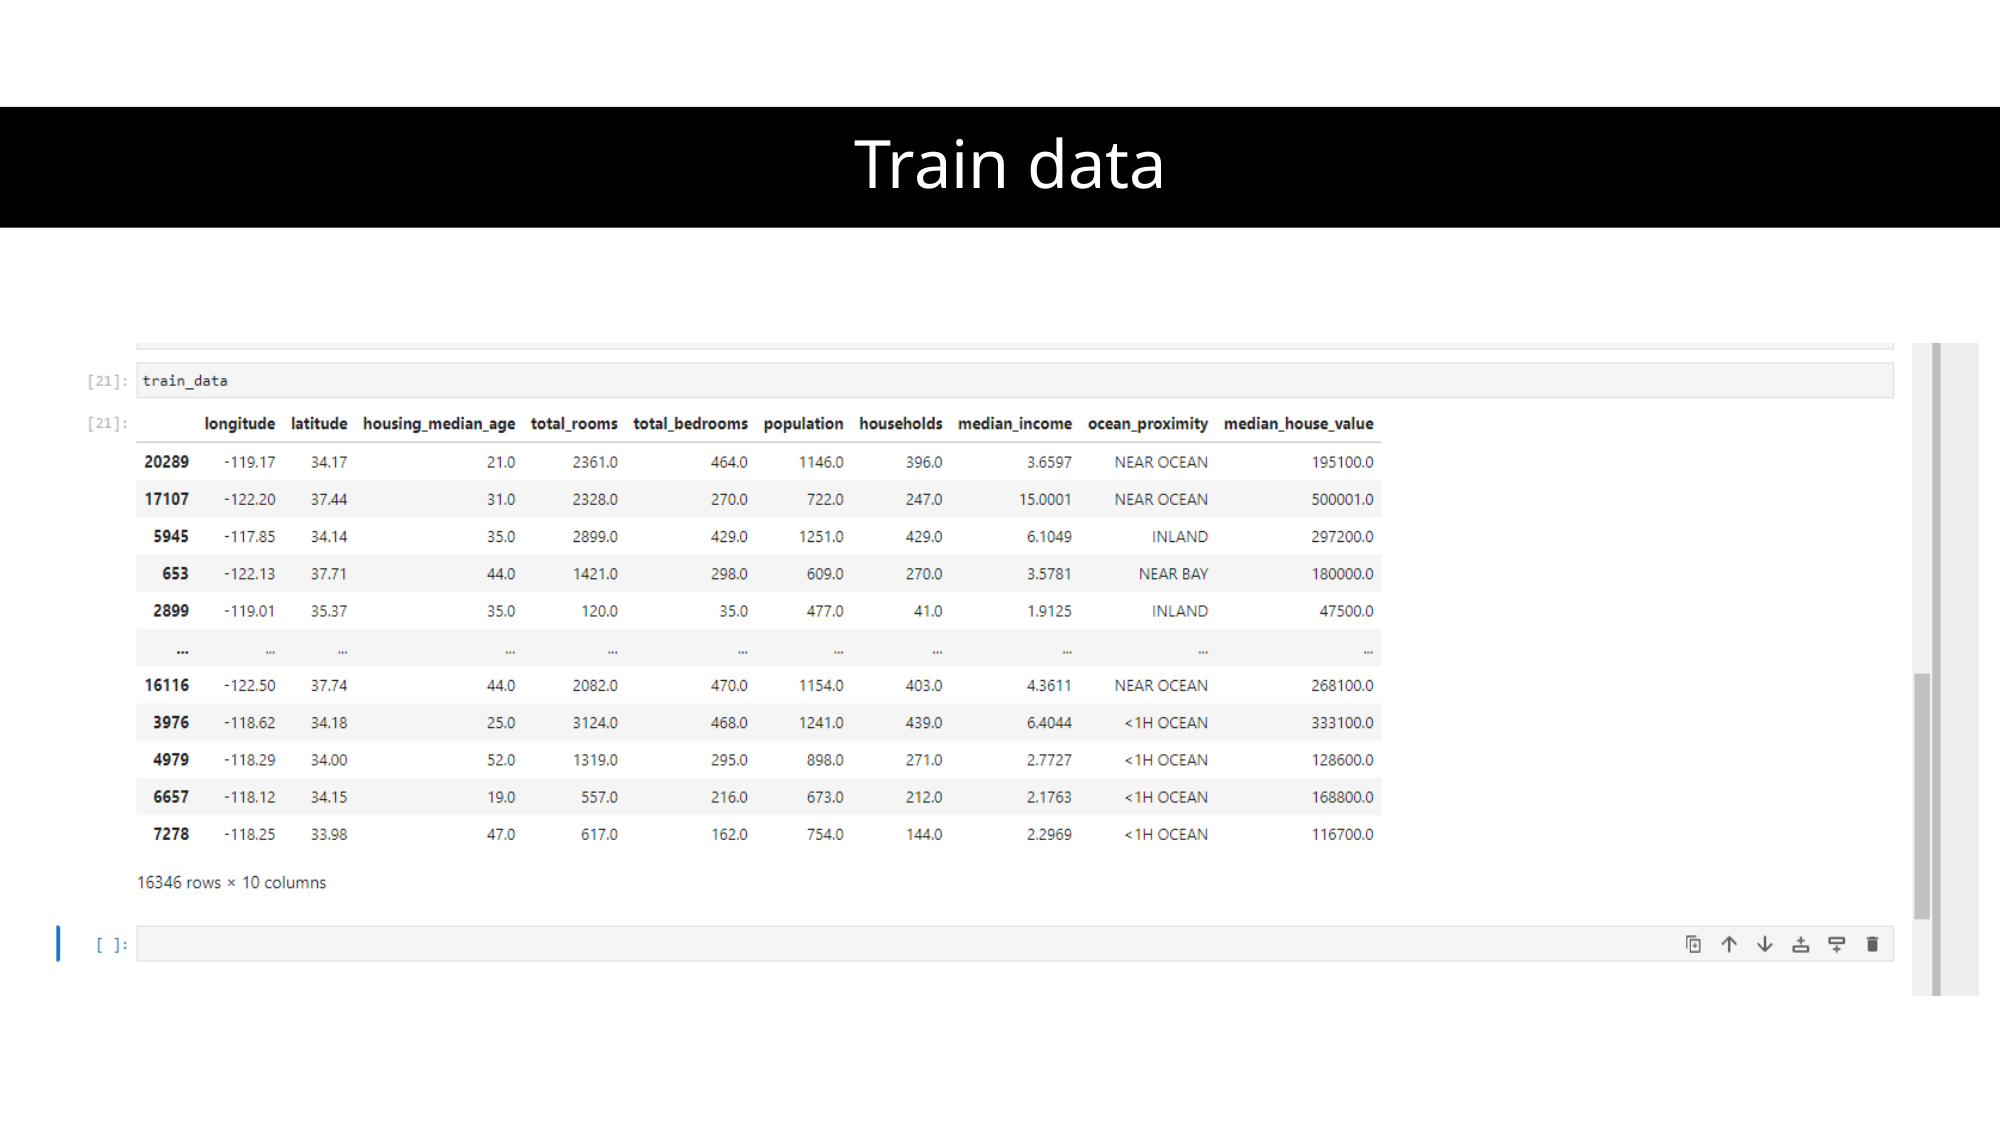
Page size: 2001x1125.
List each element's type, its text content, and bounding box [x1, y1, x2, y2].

text_box [0, 105, 2000, 229]
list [55, 343, 1983, 996]
title Train data [91, 105, 1931, 228]
